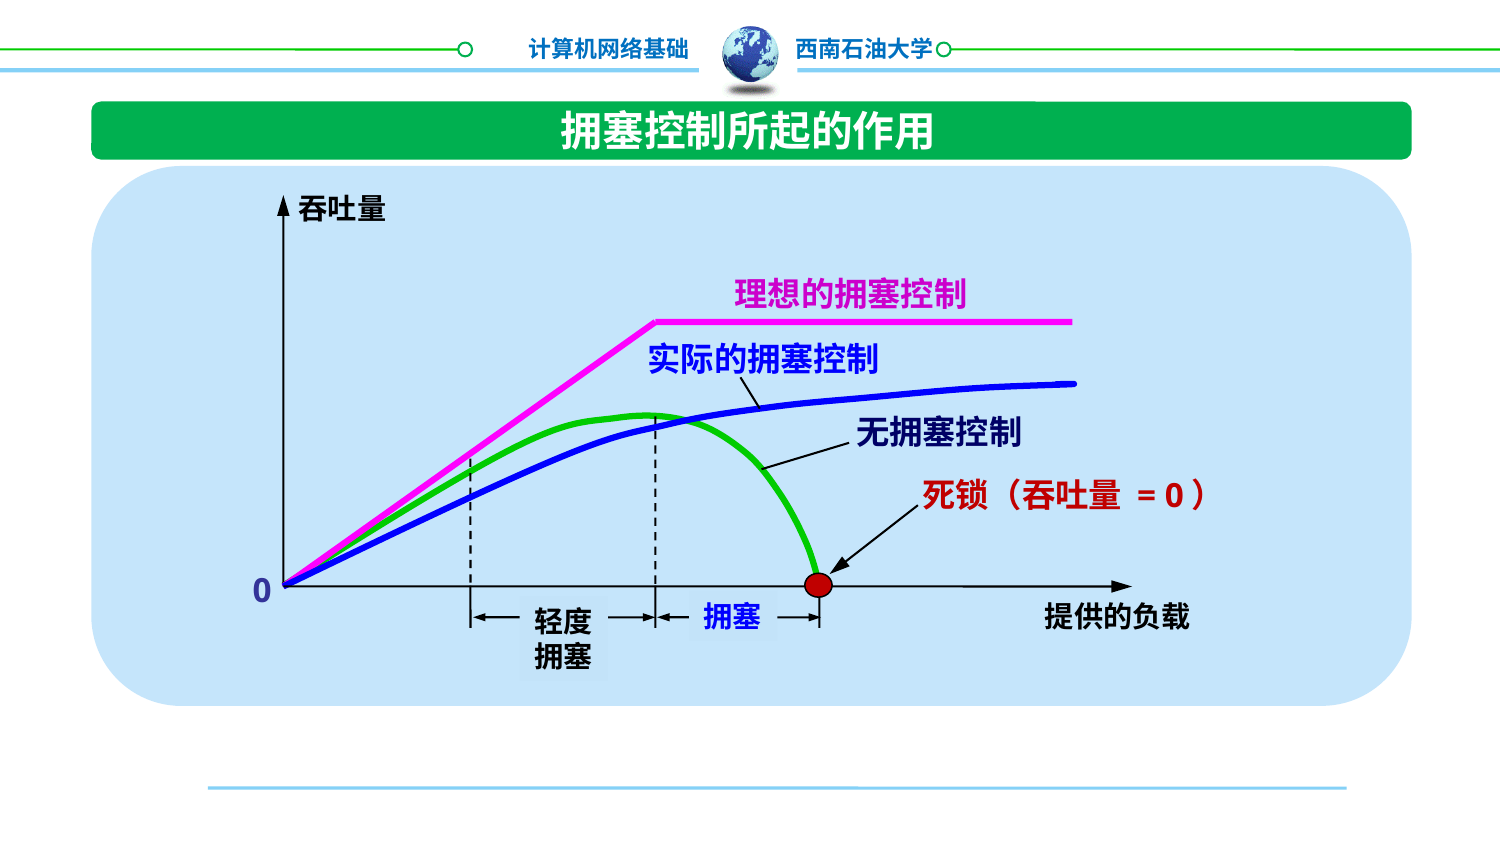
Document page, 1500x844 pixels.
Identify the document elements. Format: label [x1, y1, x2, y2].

text_box [89, 97, 1414, 709]
picture [720, 24, 780, 97]
